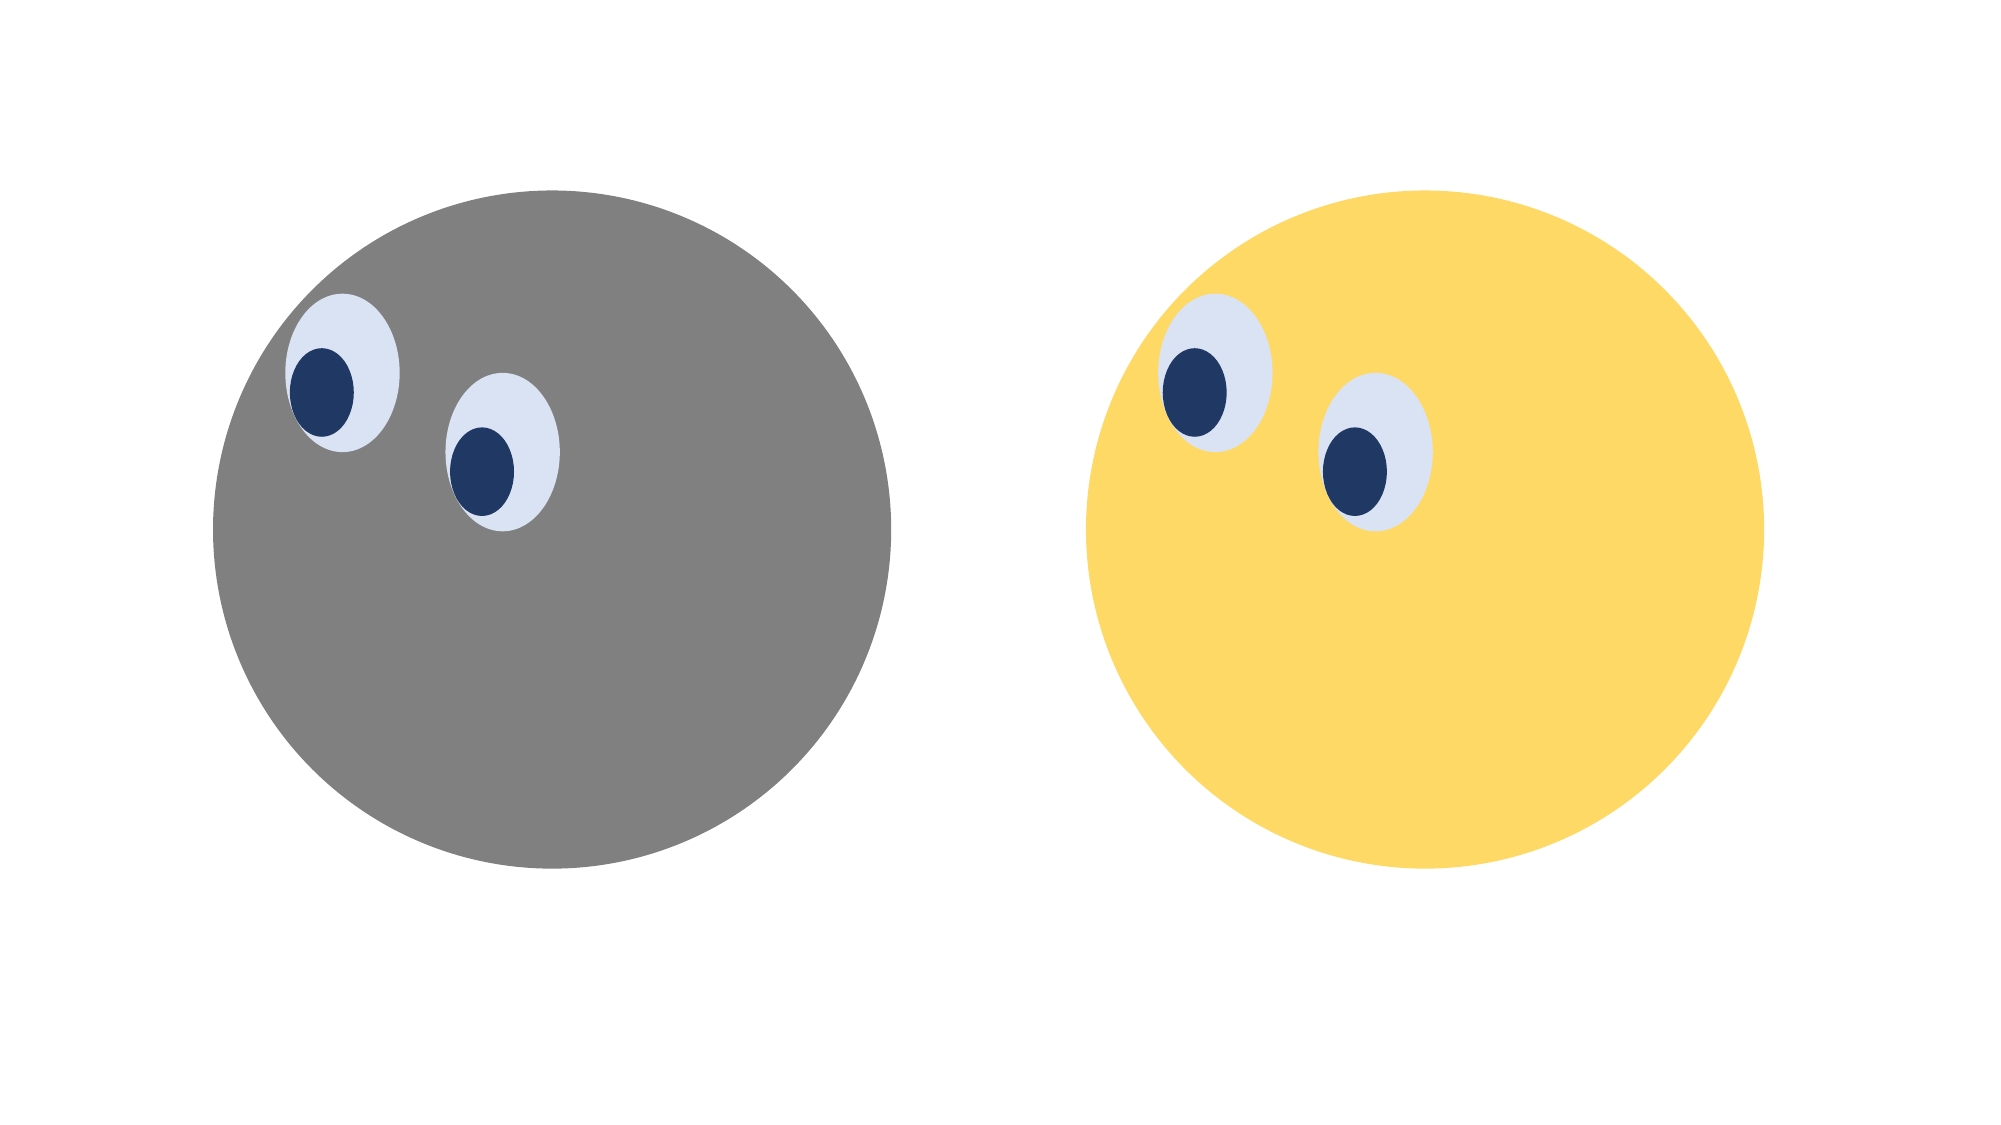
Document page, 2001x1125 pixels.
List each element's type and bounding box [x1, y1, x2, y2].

text_box [288, 347, 355, 438]
text_box [211, 189, 893, 870]
text_box [444, 371, 561, 533]
text_box [1157, 292, 1274, 454]
text_box [1084, 189, 1766, 870]
text_box [1161, 347, 1228, 438]
text_box [1317, 371, 1434, 533]
text_box [1321, 426, 1388, 518]
text_box [284, 292, 401, 454]
text_box [449, 426, 516, 518]
